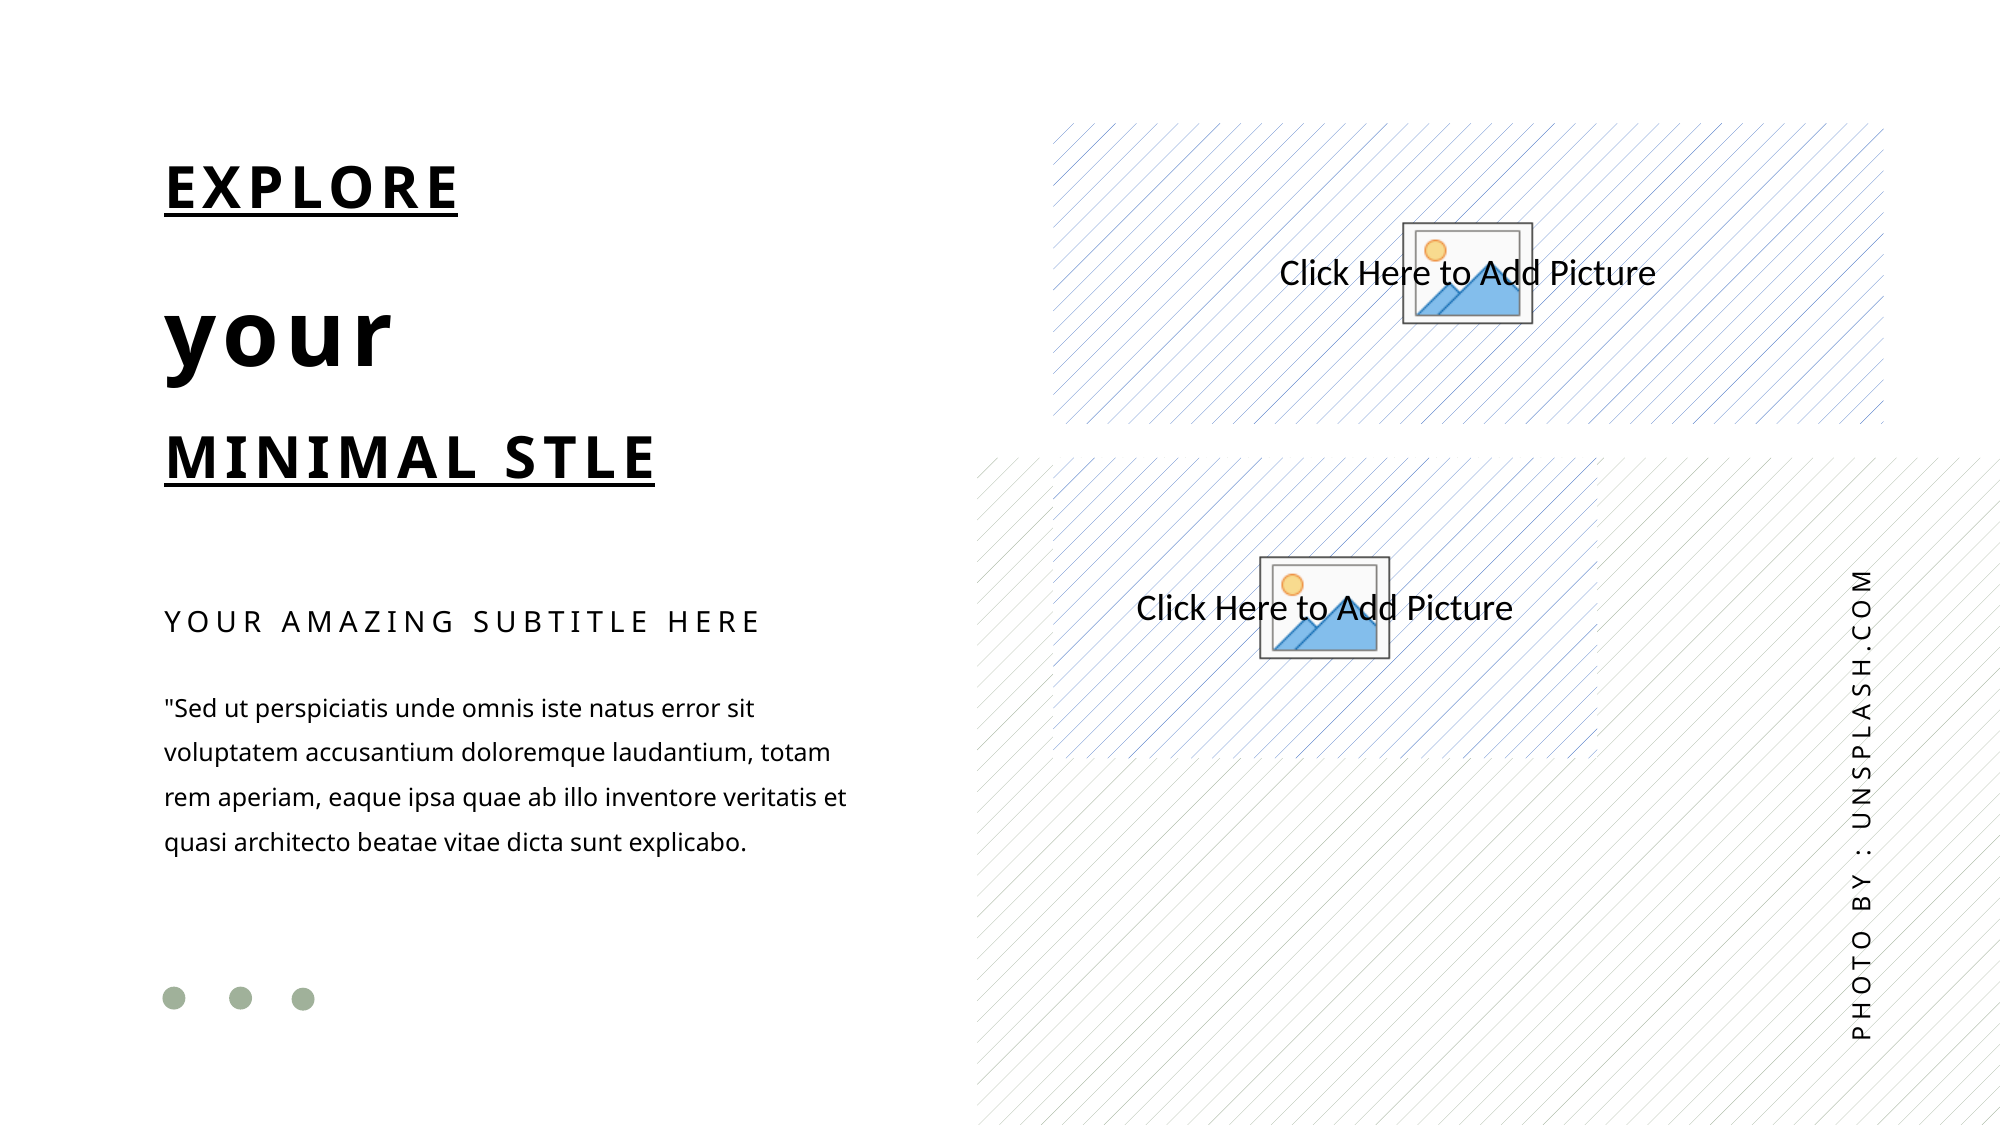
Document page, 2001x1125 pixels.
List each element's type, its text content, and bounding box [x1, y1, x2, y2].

text_box "Sed ut perspiciatis unde omnis iste natus error sit voluptatem accusantium doloremque laudantium, totam rem aperiam, eaque ipsa quae ab illo inventore veritatis et quasi architecto beatae vitae dicta sunt explicabo. [149, 669, 887, 927]
text_box [228, 985, 254, 1011]
text_box [161, 985, 187, 1011]
picture [1053, 123, 1884, 424]
text_box [976, 457, 2000, 1125]
text_box YOUR AMAZING SUBTITLE HERE [149, 578, 924, 653]
text_box EXPLORE your MINIMAL STLE [149, 107, 1016, 498]
picture [1053, 457, 1598, 759]
text_box PHOTO BY : UNSPLASH.COM [1823, 457, 1884, 1057]
text_box [290, 986, 316, 1012]
